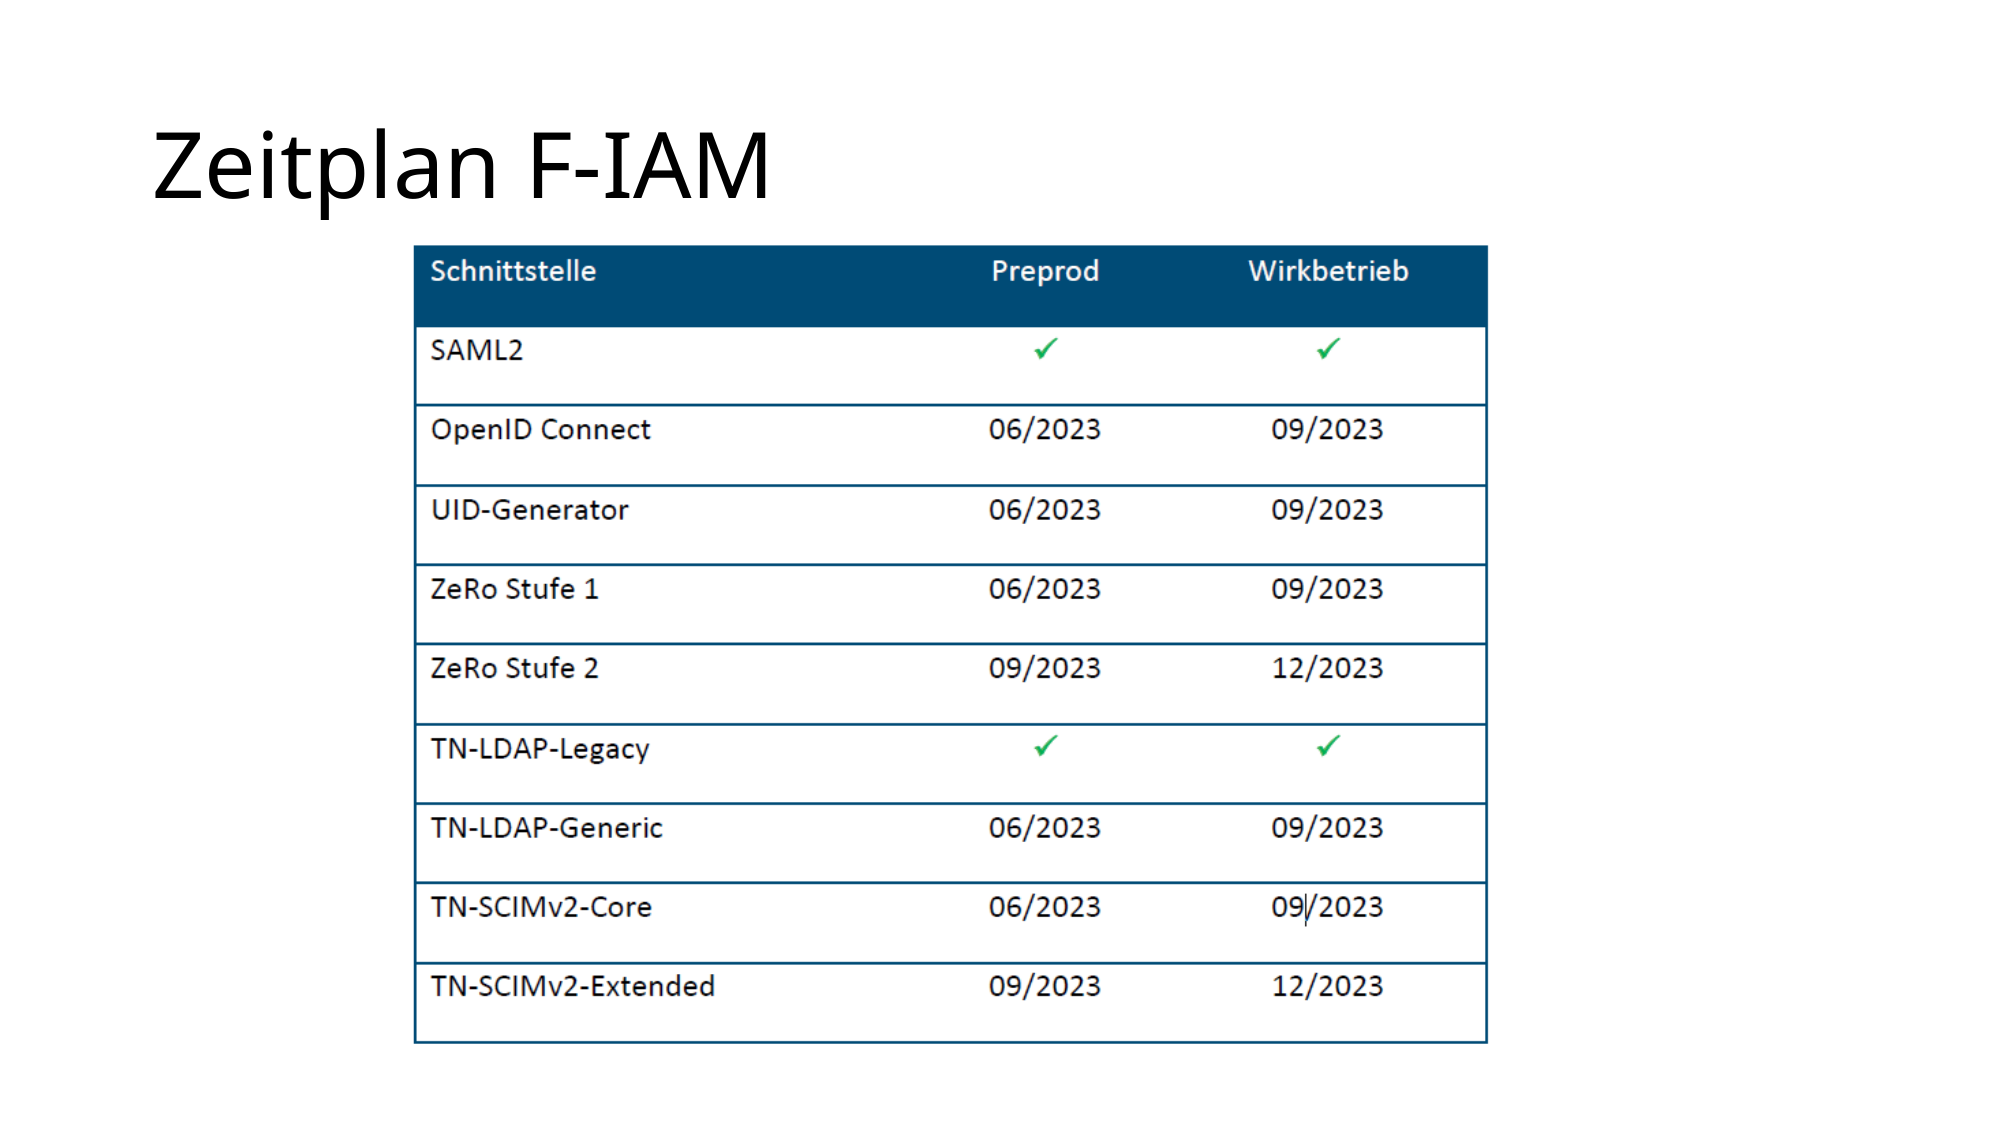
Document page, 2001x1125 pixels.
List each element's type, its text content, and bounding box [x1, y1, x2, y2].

title Zeitplan F-IAM [137, 59, 1863, 278]
picture [399, 236, 1510, 1060]
